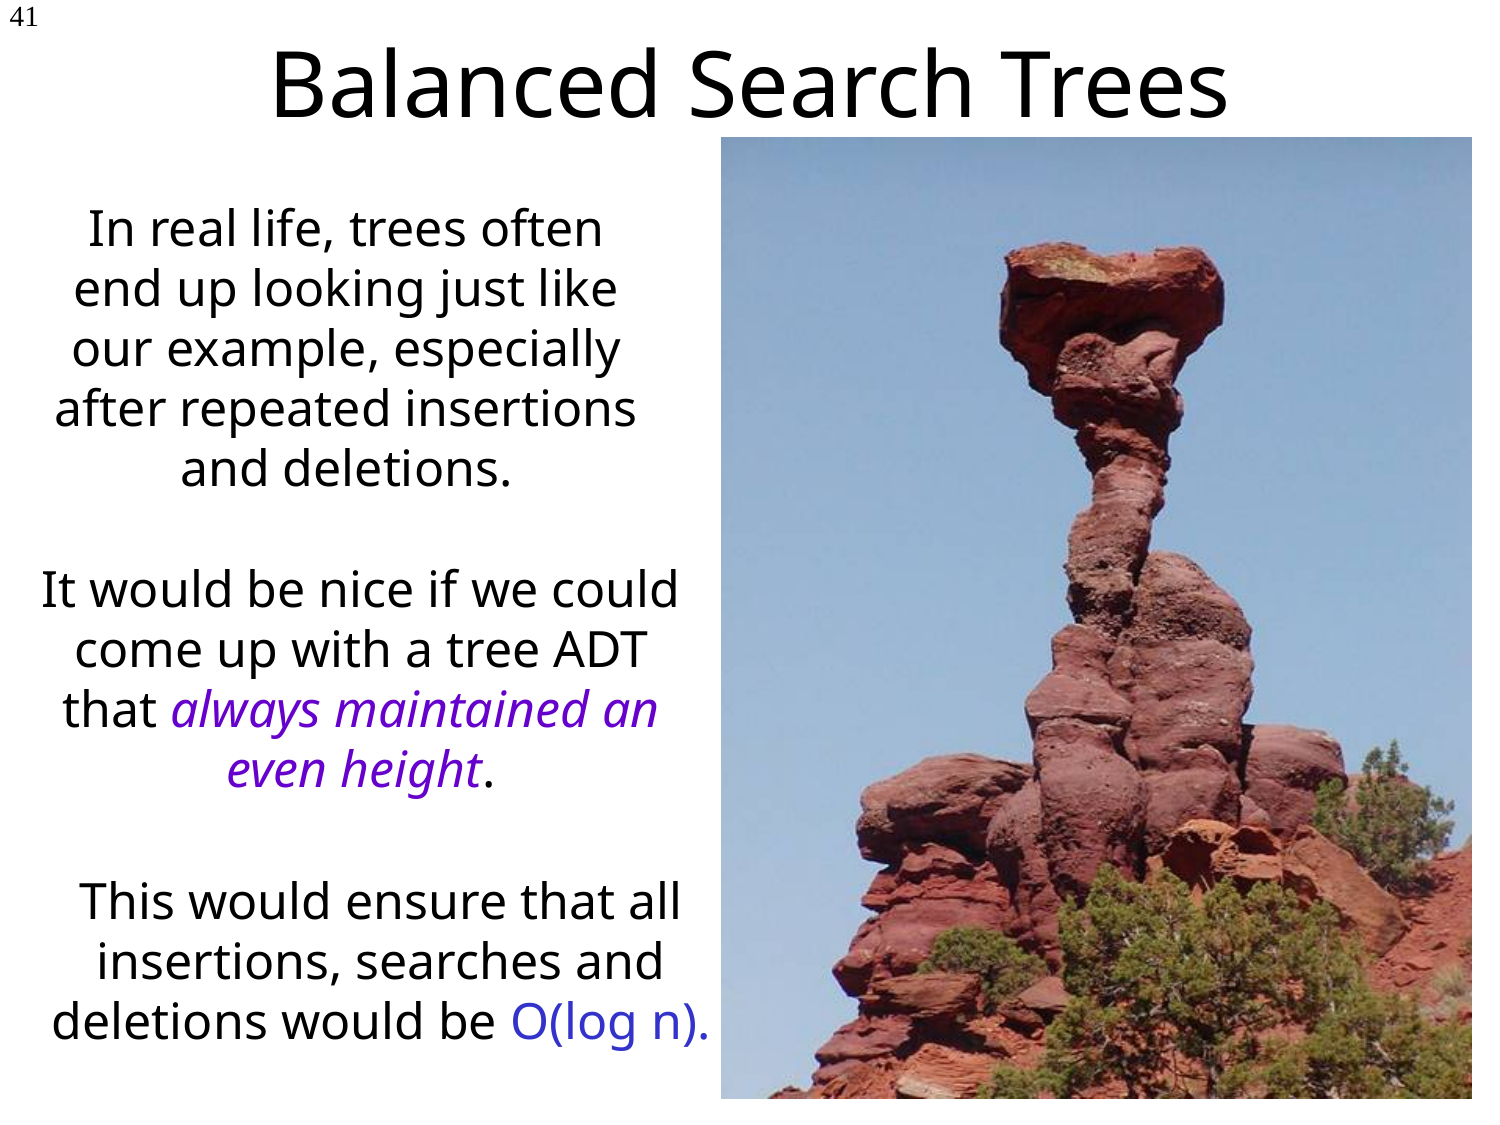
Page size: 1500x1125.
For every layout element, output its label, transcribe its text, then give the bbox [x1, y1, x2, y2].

text_box In real life, trees often end up looking just like our example, especially after repeated insertions and deletions. [30, 189, 663, 505]
picture [721, 137, 1473, 1099]
title Balanced Search Trees [112, 0, 1388, 175]
slide_number 41 [0, 0, 55, 65]
text_box This would ensure that all insertions, searches and deletions would be O(log n). [0, 862, 716, 1058]
text_box It would be nice if we could come up with a tree ADT that always maintained an even height. [22, 549, 700, 805]
